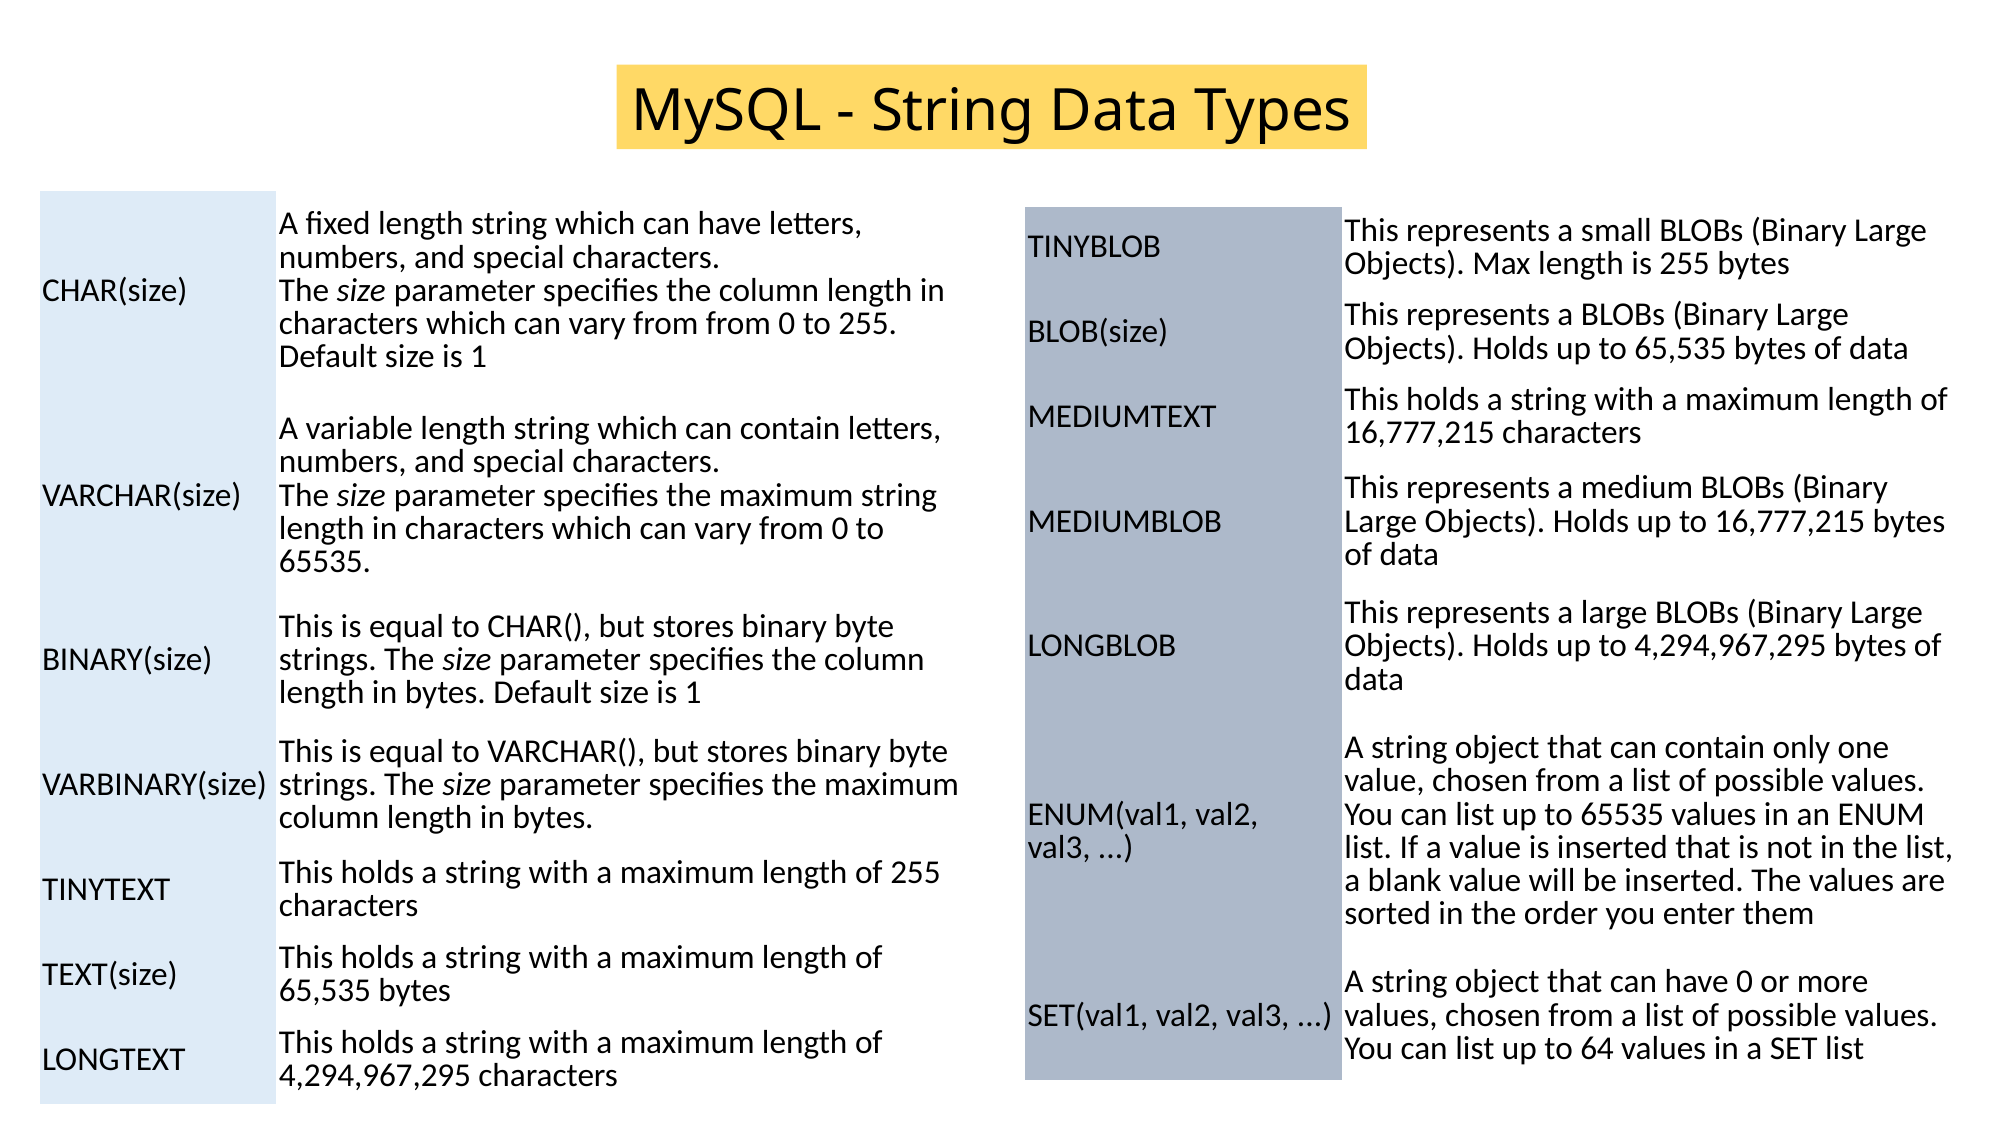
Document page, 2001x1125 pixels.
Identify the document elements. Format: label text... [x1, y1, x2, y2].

table_cell This holds a string with a maximum length of 16,777,215 characters [1342, 377, 1963, 461]
table_cell TINYTEXT [40, 850, 276, 934]
table_cell SET(val1, val2, val3, ...) [1025, 956, 1342, 1080]
table_header This represents a small BLOBs (Binary Large Objects). Max length is 255 bytes [1342, 207, 1963, 292]
table_header A fixed length string which can have letters, numbers, and special characters. The size parameter specifies the column length in characters which can vary from from 0 to 255. Default size is 1 [276, 191, 972, 395]
table_cell This is equal to VARCHAR(), but stores binary byte strings. The size parameter specifies the maximum column length in bytes. [276, 725, 972, 850]
table_cell This represents a medium BLOBs (Binary Large Objects). Holds up to 16,777,215 bytes of data [1342, 461, 1963, 586]
table_cell LONGTEXT [40, 1019, 276, 1104]
table_header CHAR(size) [40, 191, 276, 395]
table_cell MEDIUMBLOB [1025, 461, 1342, 586]
table_cell This represents a large BLOBs (Binary Large Objects). Holds up to 4,294,967,295 bytes of data [1342, 586, 1963, 711]
table_cell This represents a BLOBs (Binary Large Objects). Holds up to 65,535 bytes of data [1342, 292, 1963, 377]
table_cell VARBINARY(size) [40, 725, 276, 850]
table_cell BLOB(size) [1025, 292, 1342, 377]
table_cell This holds a string with a maximum length of 4,294,967,295 characters [276, 1019, 972, 1104]
text_box MySQL - String Data Types [616, 64, 1367, 150]
table_cell A variable length string which can contain letters, numbers, and special characters. The size parameter specifies the maximum string length in characters which can vary from 0 to 65535. [276, 395, 972, 600]
table_cell TEXT(size) [40, 934, 276, 1019]
table_cell ENUM(val1, val2, val3, ...) [1025, 711, 1342, 956]
table_cell VARCHAR(size) [40, 395, 276, 600]
table_cell A string object that can have 0 or more values, chosen from a list of possible values. You can list up to 64 values in a SET list [1342, 956, 1963, 1080]
table_cell LONGBLOB [1025, 586, 1342, 711]
table_cell This holds a string with a maximum length of 65,535 bytes [276, 934, 972, 1019]
table_header TINYBLOB [1025, 207, 1342, 292]
table_cell BINARY(size) [40, 600, 276, 725]
table_cell MEDIUMTEXT [1025, 377, 1342, 461]
table_cell A string object that can contain only one value, chosen from a list of possible values. You can list up to 65535 values in an ENUM list. If a value is inserted that is not in the list, a blank value will be inserted. The values are sorted in the order you enter them [1342, 711, 1963, 956]
table_cell This holds a string with a maximum length of 255 characters [276, 850, 972, 934]
table_cell This is equal to CHAR(), but stores binary byte strings. The size parameter specifies the column length in bytes. Default size is 1 [276, 600, 972, 725]
